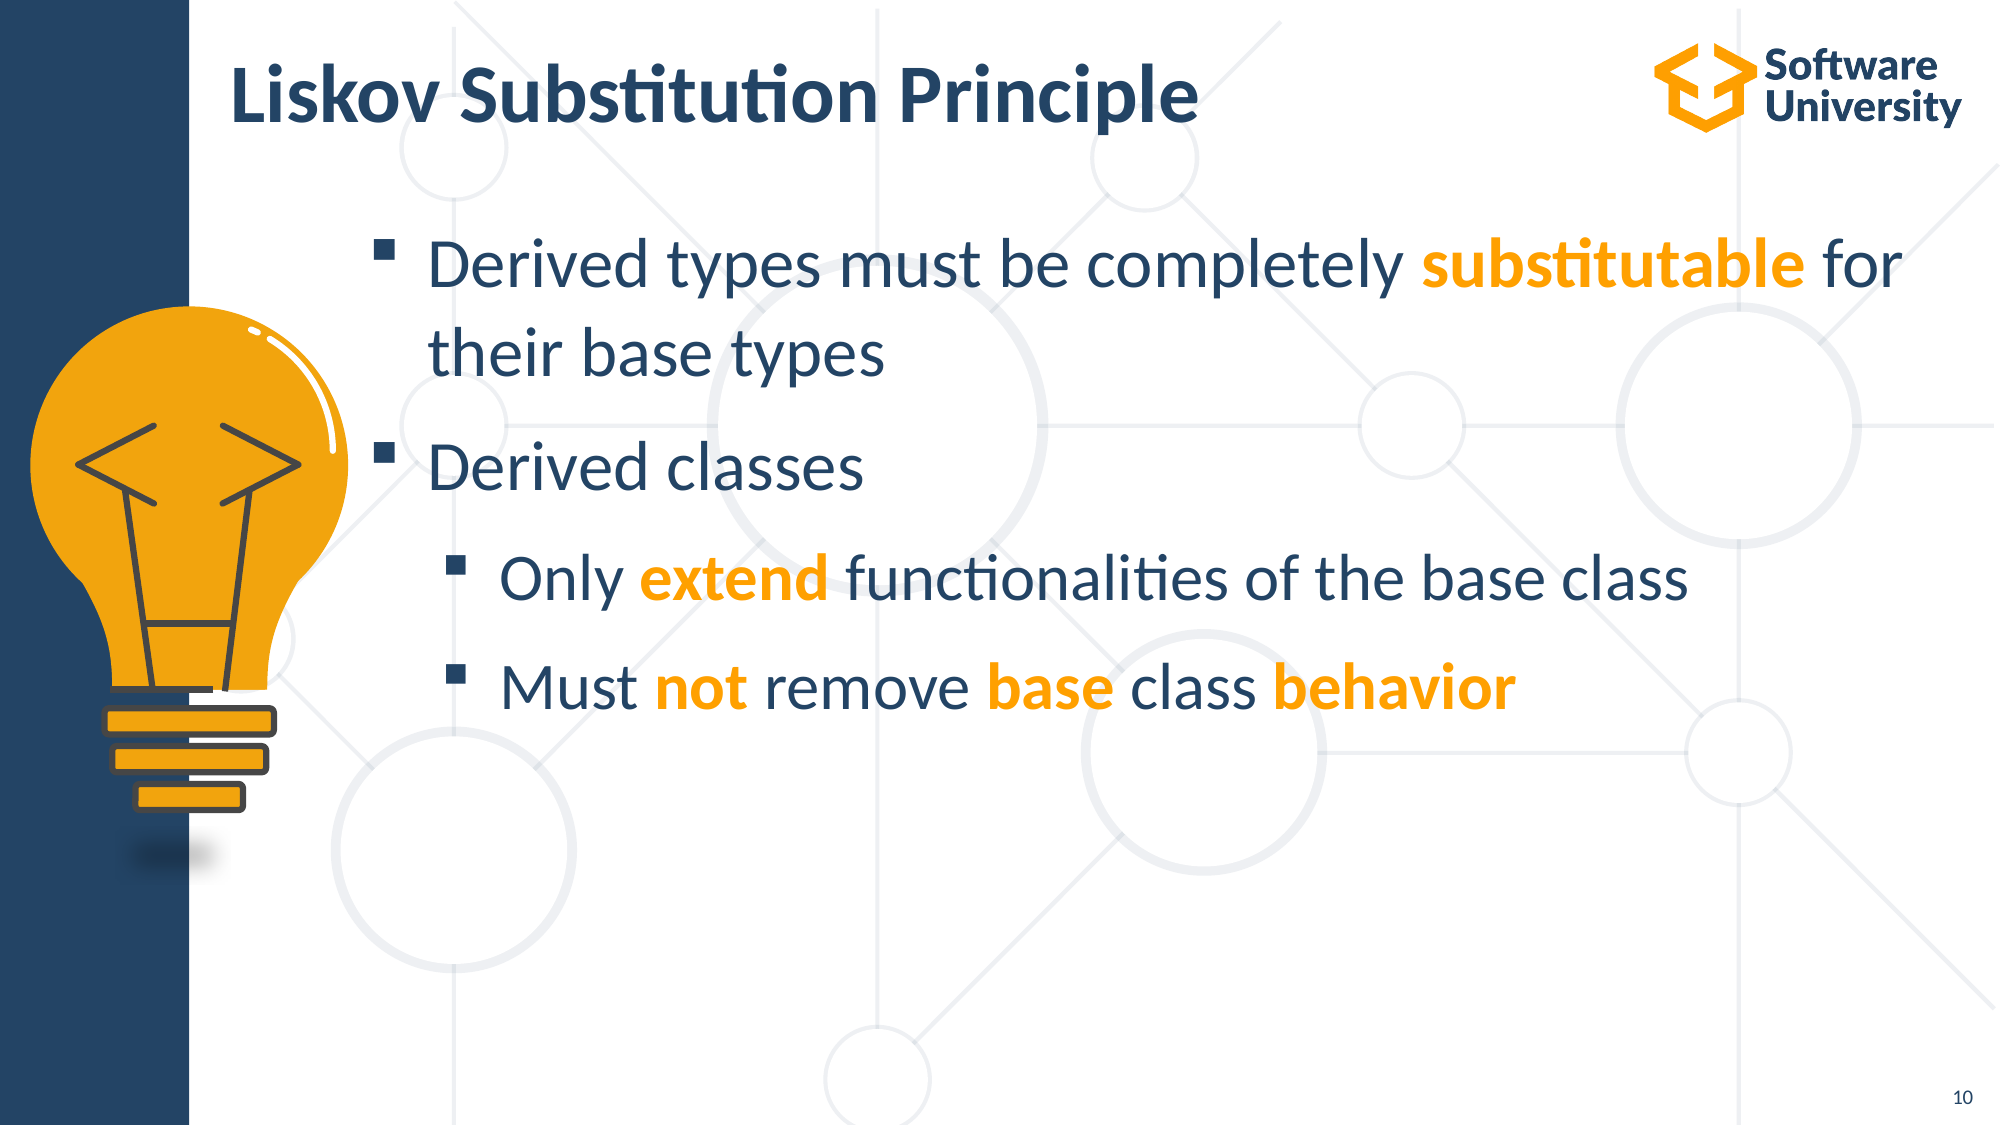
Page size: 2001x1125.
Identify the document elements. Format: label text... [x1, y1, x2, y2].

picture [1641, 31, 1973, 145]
title Liskov Substitution Principle [212, 16, 1628, 162]
text_box 10 [1927, 1067, 1989, 1117]
list Derived types must be completely substitutable for their base types Derived classes Only extend functionalities of the base class Must not remove base class behavior [350, 206, 2000, 1117]
